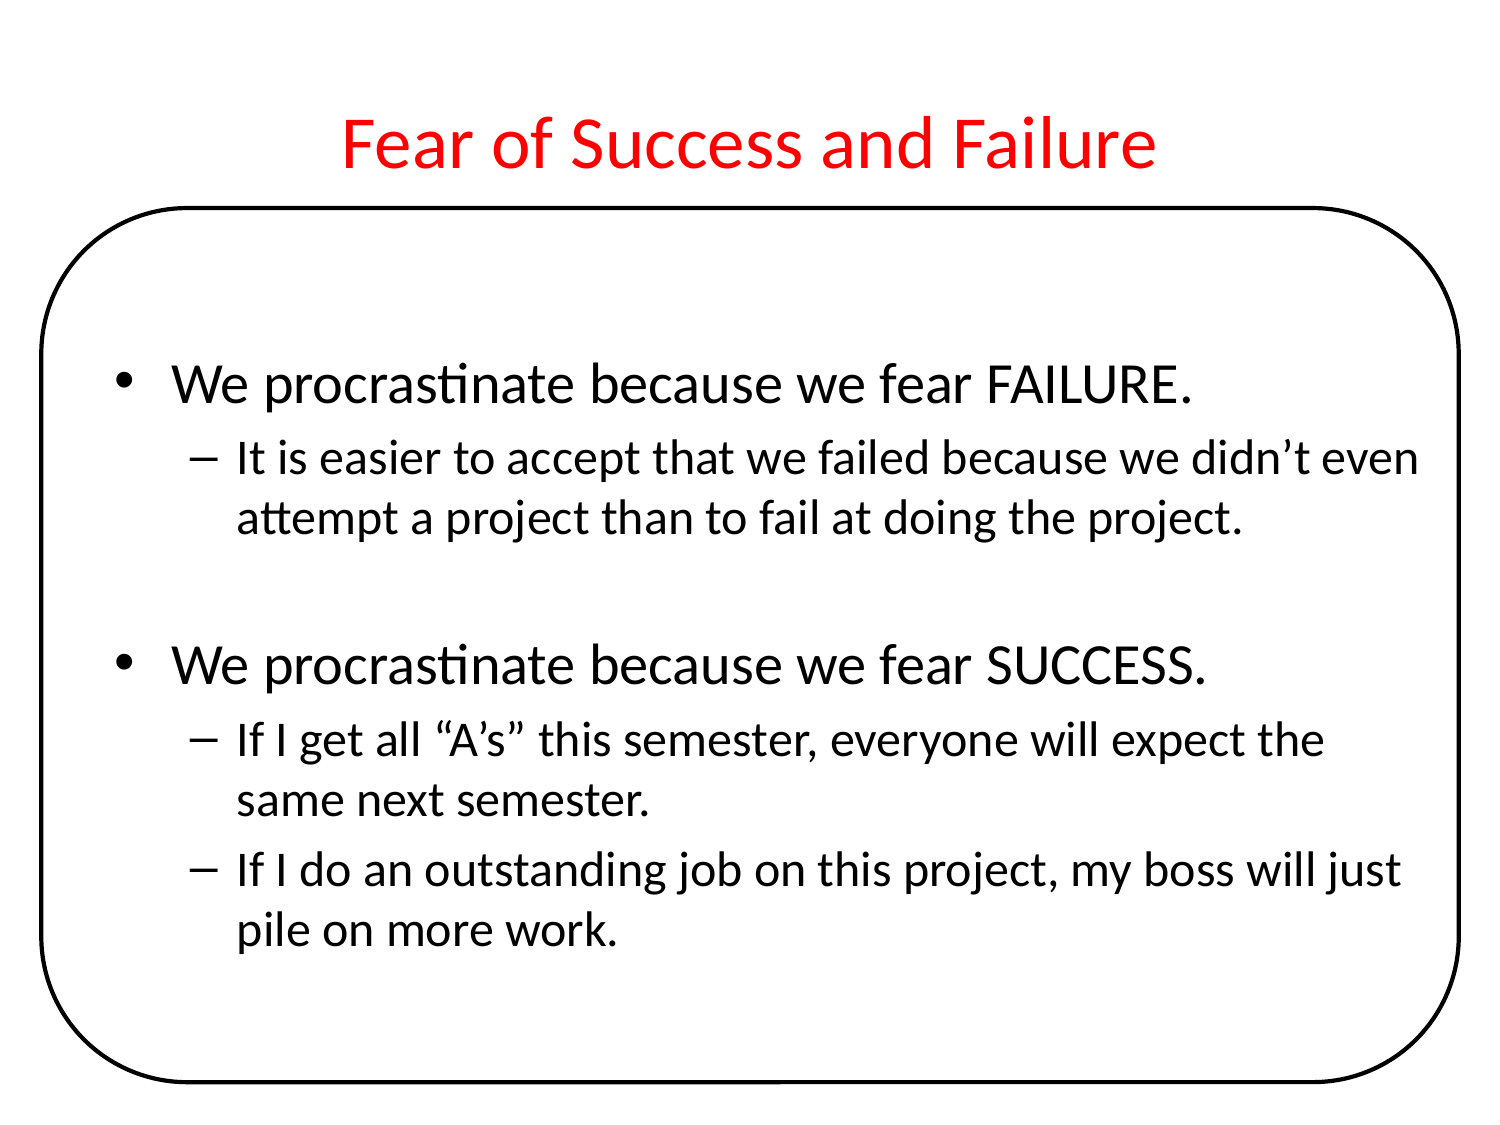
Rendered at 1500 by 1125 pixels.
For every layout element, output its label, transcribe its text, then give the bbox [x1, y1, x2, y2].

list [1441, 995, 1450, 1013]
text_box [39, 205, 1461, 1085]
title Fear of Success and Failure [75, 45, 1425, 233]
